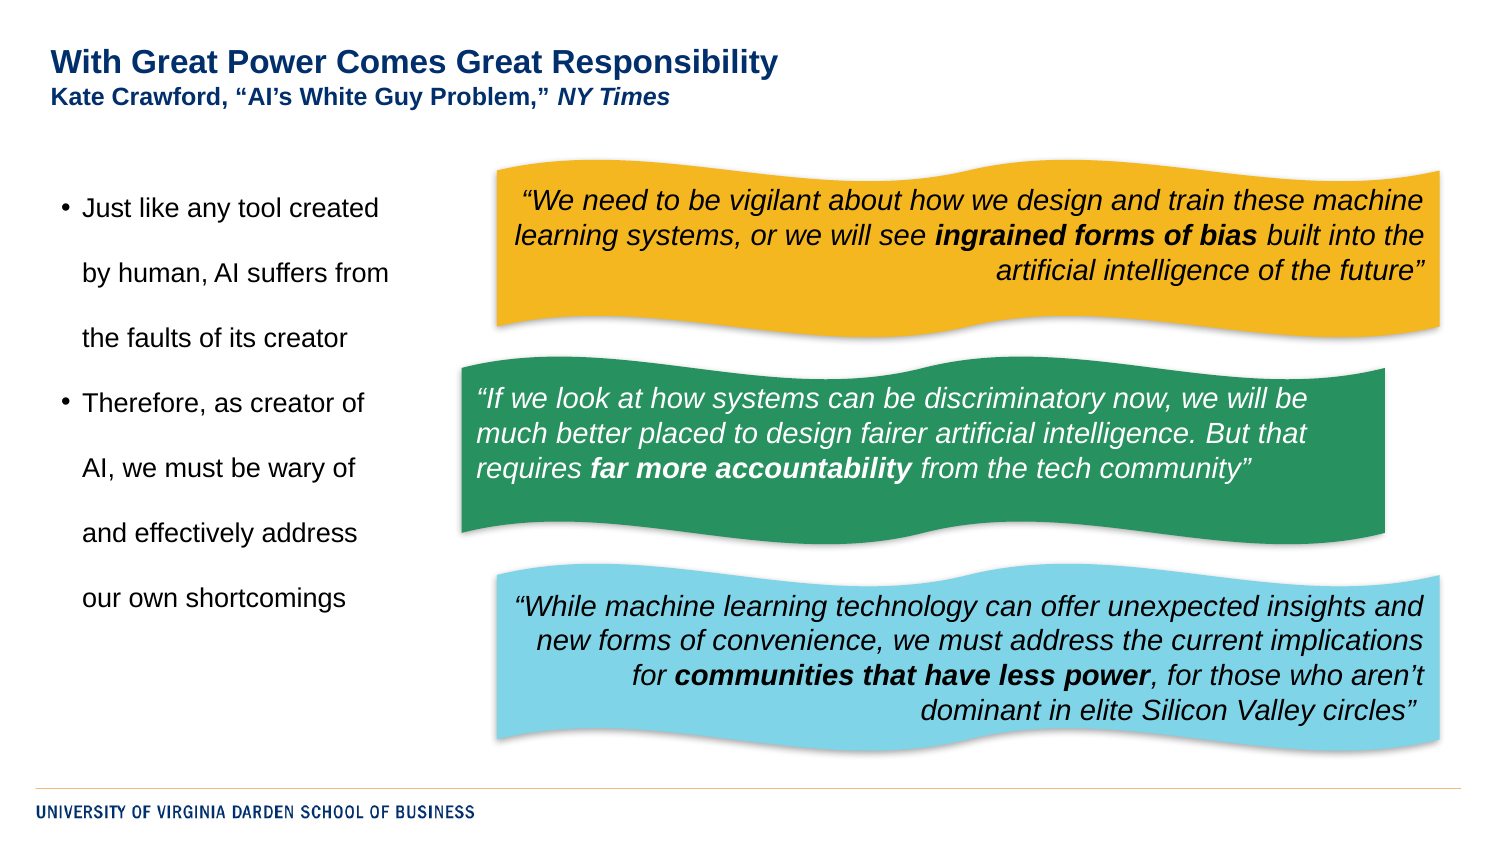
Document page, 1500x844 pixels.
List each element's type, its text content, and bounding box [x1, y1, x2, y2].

title With Great Power Comes Great Responsibility Kate Crawford, “AI’s White Guy Problem,” NY Times [35, 32, 1410, 85]
text_box Just like any tool created by human, AI suffers from the faults of its creator Therefore, as creator of AI, we must be wary of and effectively address our own shortcomings [46, 150, 415, 621]
text_box “We need to be vigilant about how we design and train these machine learning systems, or we will see ingrained forms of bias built into the artificial intelligence of the future” [496, 159, 1441, 339]
text_box “While machine learning technology can offer unexpected insights and new forms of convenience, we must address the current implications for communities that have less power, for those who aren’t dominant in elite Silicon Valley circles” [496, 562, 1441, 752]
text_box “If we look at how systems can be discriminatory now, we will be much better placed to design fairer artificial intelligence. But that requires far more accountability from the tech community” [460, 355, 1386, 545]
picture [0, 778, 1500, 844]
